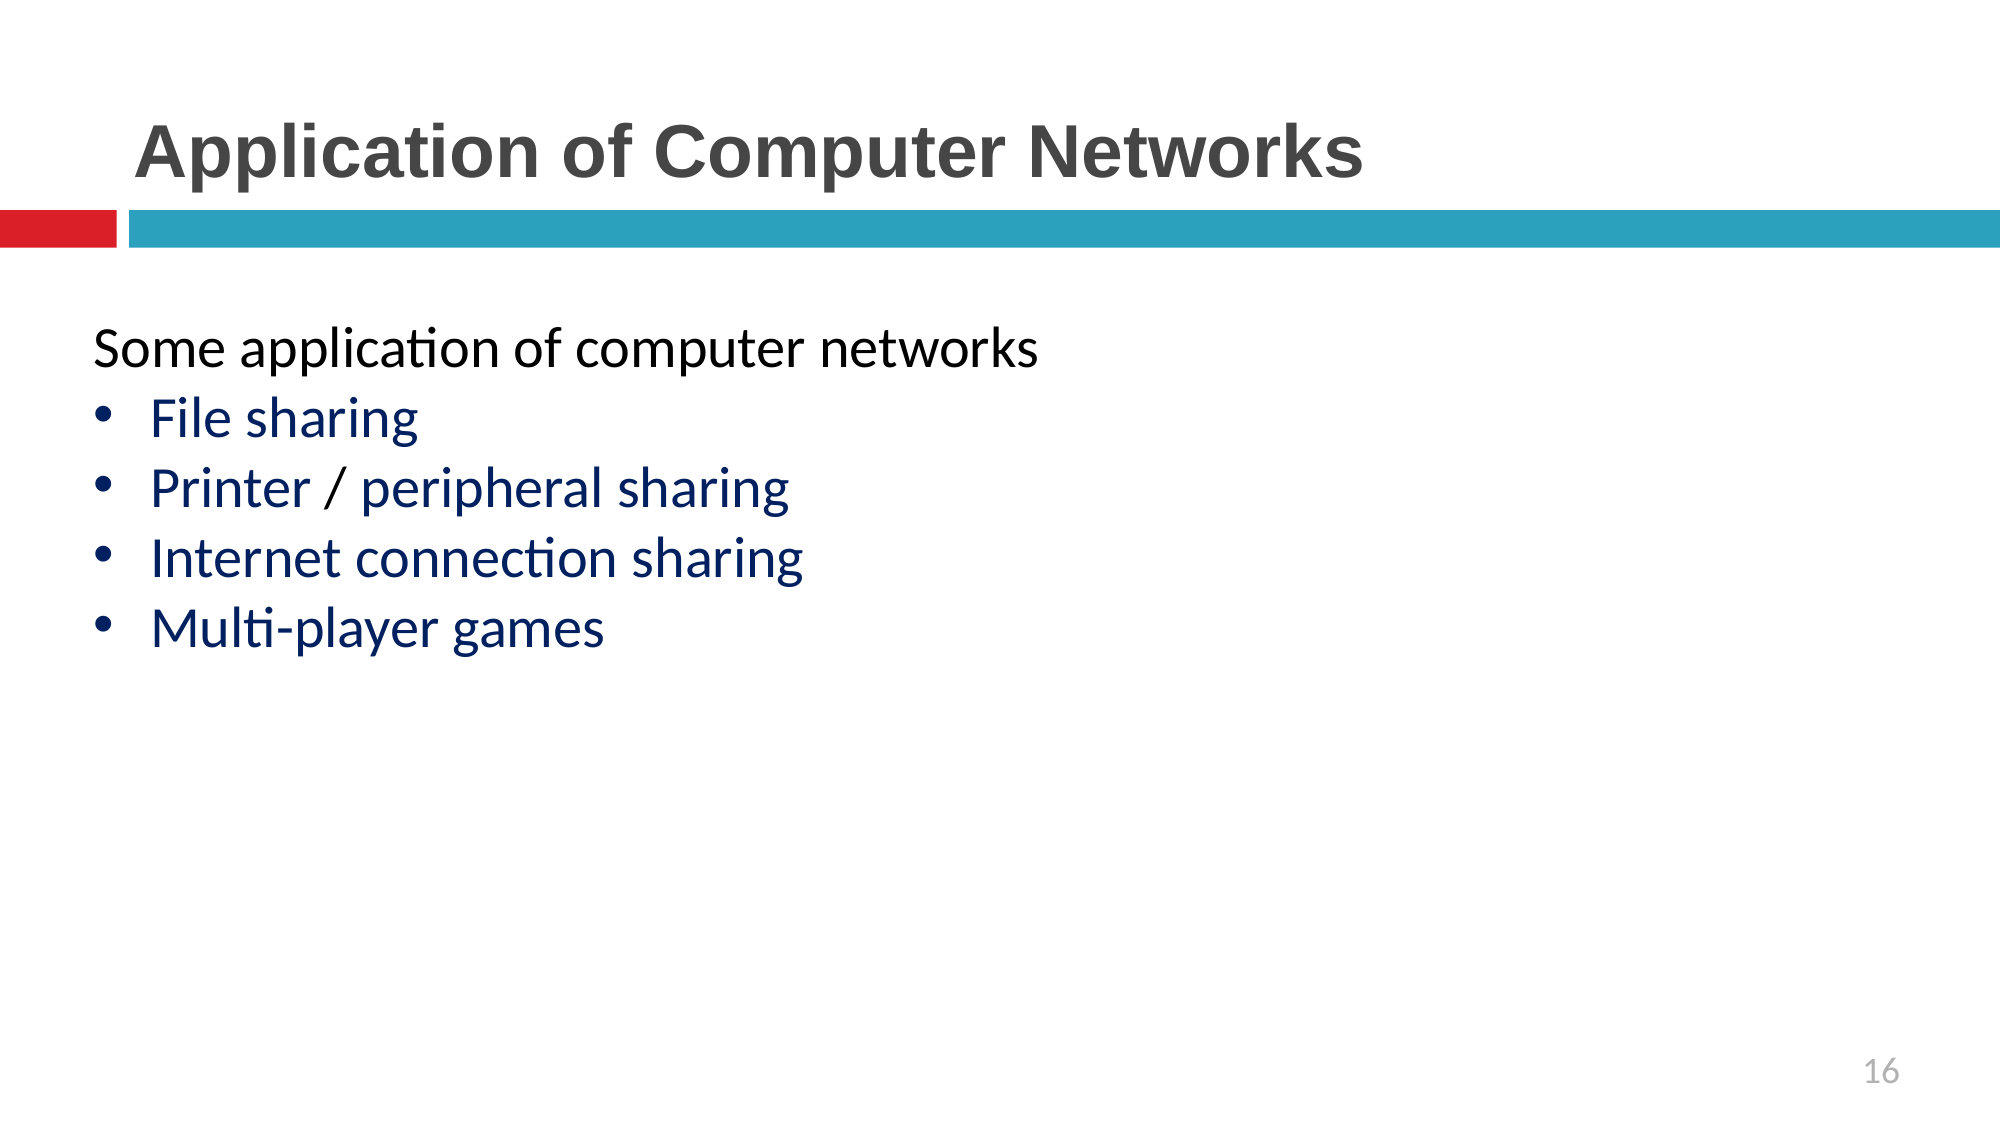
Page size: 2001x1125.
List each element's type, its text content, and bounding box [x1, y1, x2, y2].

title Application of Computer Networks [133, 102, 2000, 194]
list Some application of computer networks File sharing Printer / peripheral sharing Internet connection sharing Multi-player games [36, 308, 1091, 1125]
slide_number 16 [1440, 1046, 1900, 1092]
